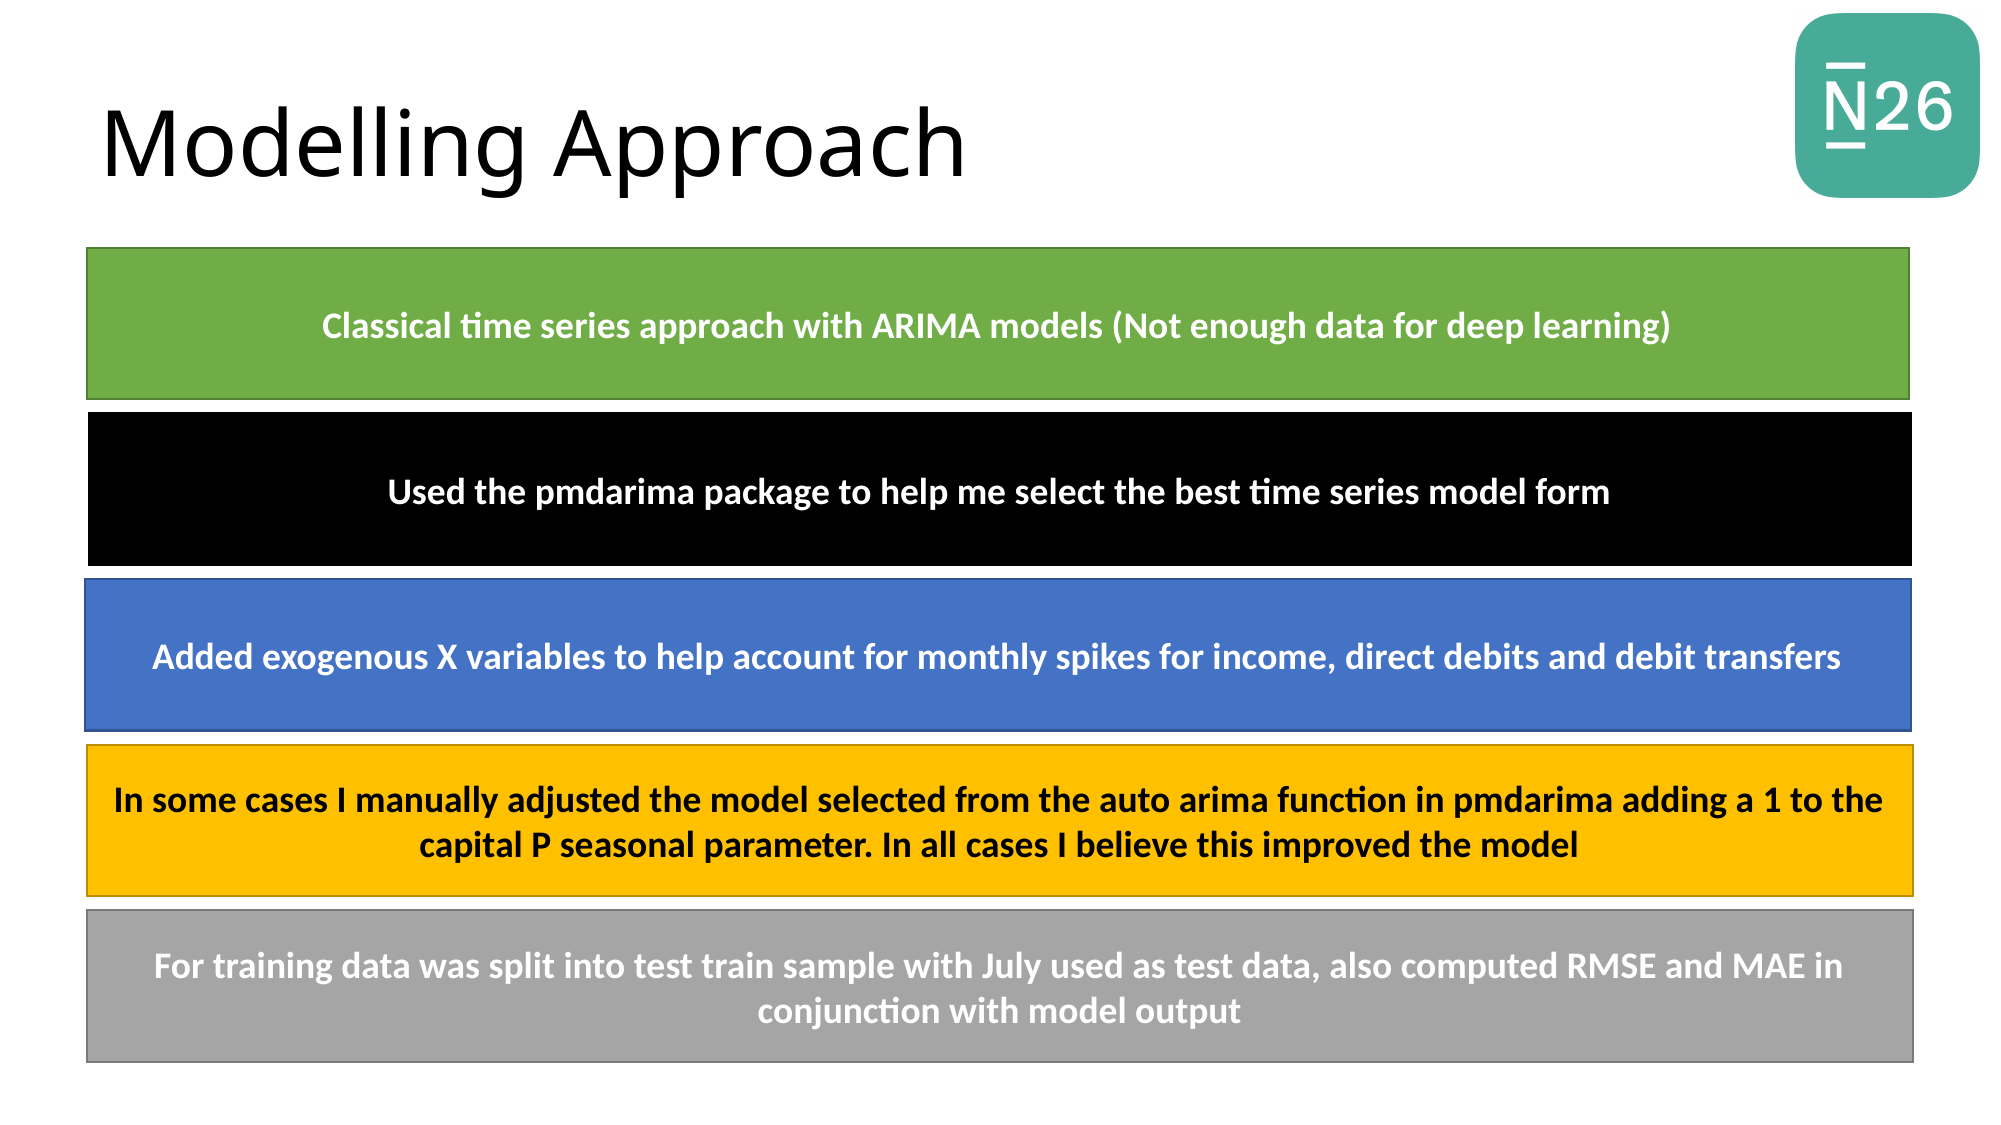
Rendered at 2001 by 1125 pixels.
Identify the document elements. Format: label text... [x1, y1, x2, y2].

picture [1795, 13, 1980, 198]
text_box In some cases I manually adjusted the model selected from the auto arima function in pmdarima adding a 1 to the capital P seasonal parameter. In all cases I believe this improved the model [86, 744, 1914, 897]
text_box Classical time series approach with ARIMA models (Not enough data for deep learning) [86, 247, 1910, 400]
text_box Used the pmdarima package to help me select the best time series model form [88, 412, 1912, 566]
title Modelling Approach [84, 59, 1863, 234]
text_box For training data was split into test train sample with July used as test data, also computed RMSE and MAE in conjunction with model output [86, 909, 1914, 1063]
text_box Added exogenous X variables to help account for monthly spikes for income, direct debits and debit transfers [84, 578, 1912, 732]
